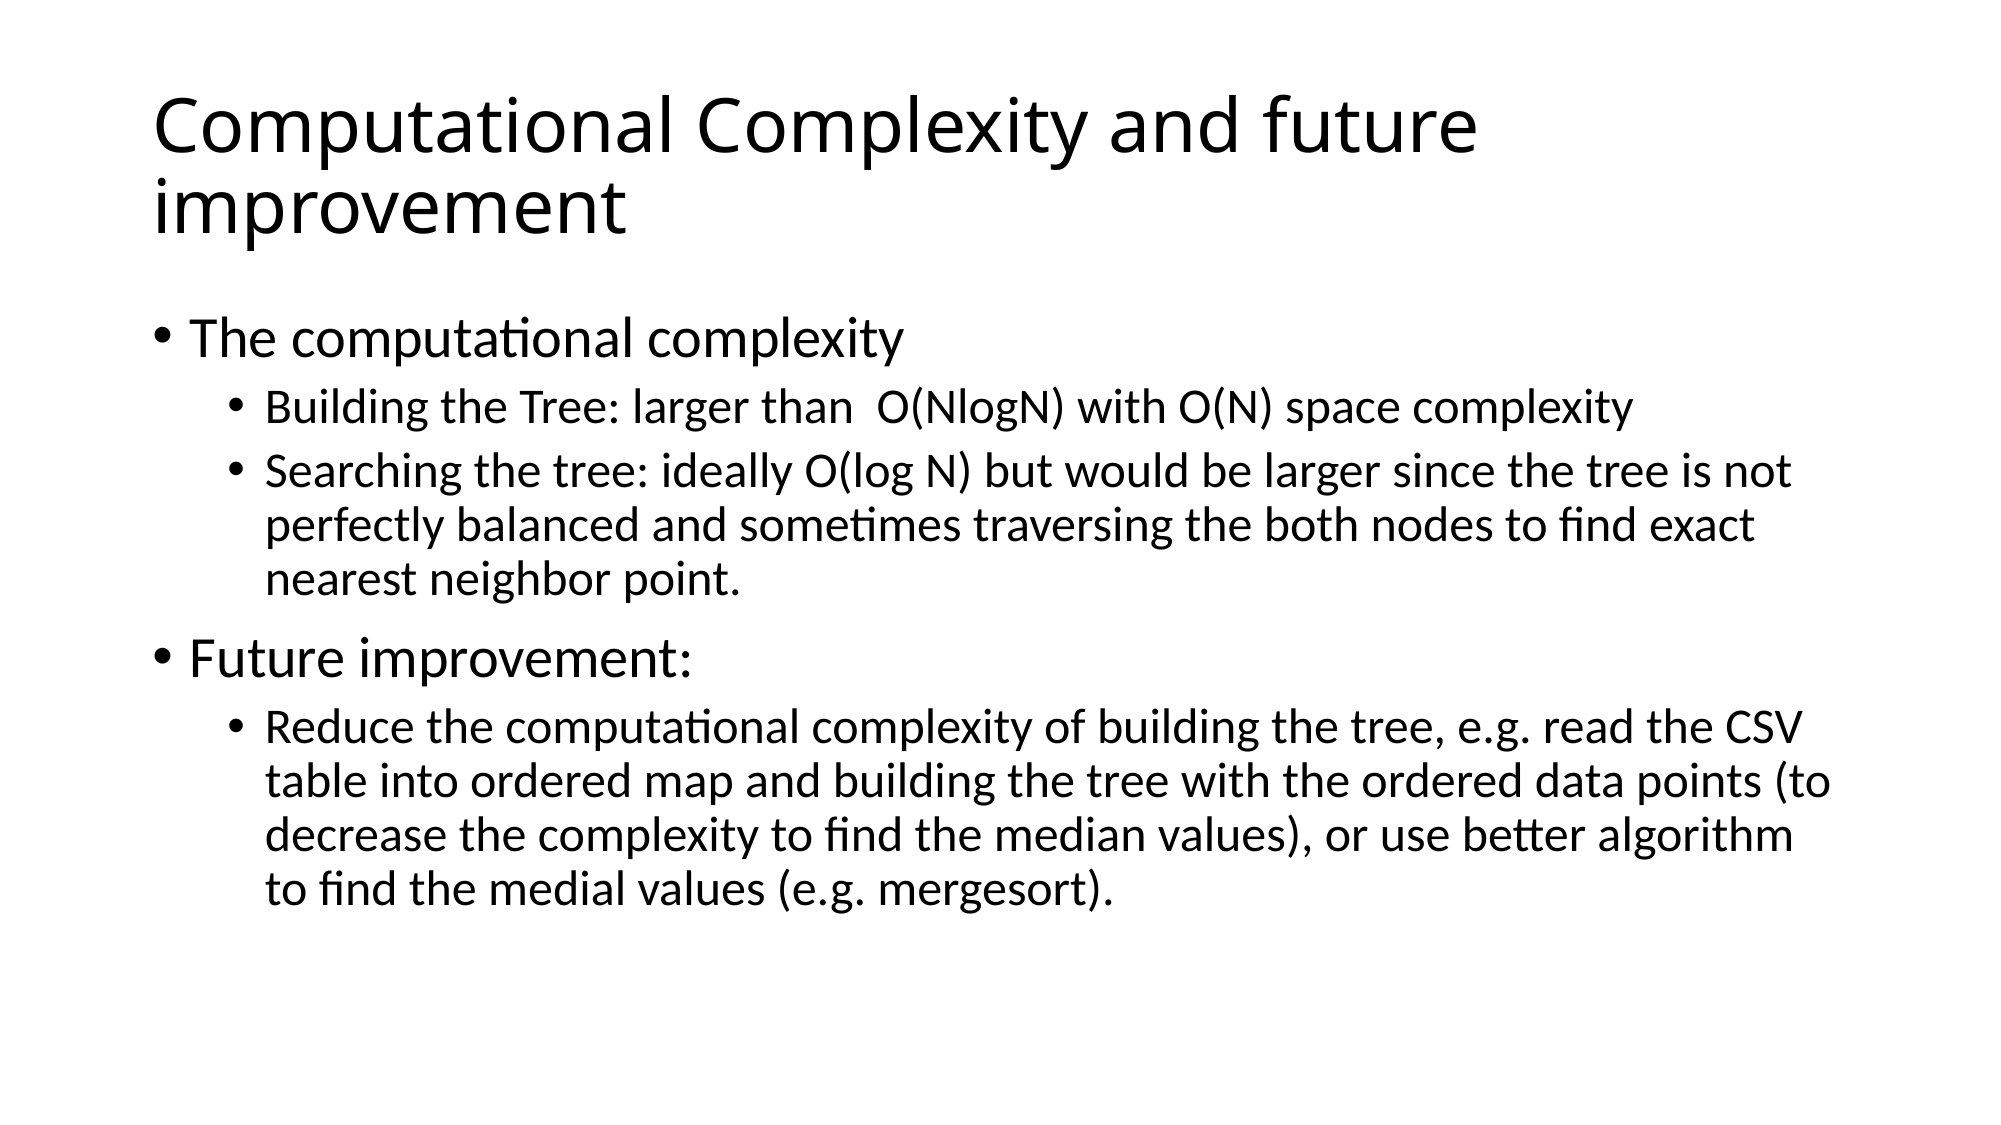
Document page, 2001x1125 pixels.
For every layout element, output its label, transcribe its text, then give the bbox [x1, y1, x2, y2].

list The computational complexity Building the Tree: larger than O(NlogN) with O(N) space complexity Searching the tree: ideally O(log N) but would be larger since the tree is not perfectly balanced and sometimes traversing the both nodes to find exact nearest neighbor point. Future improvement: Reduce the computational complexity of building the tree, e.g. read the CSV table into ordered map and building the tree with the ordered data points (to decrease the complexity to find the median values), or use better algorithm to find the medial values (e.g. mergesort). [137, 299, 1863, 1014]
title Computational Complexity and future improvement [137, 59, 1863, 278]
